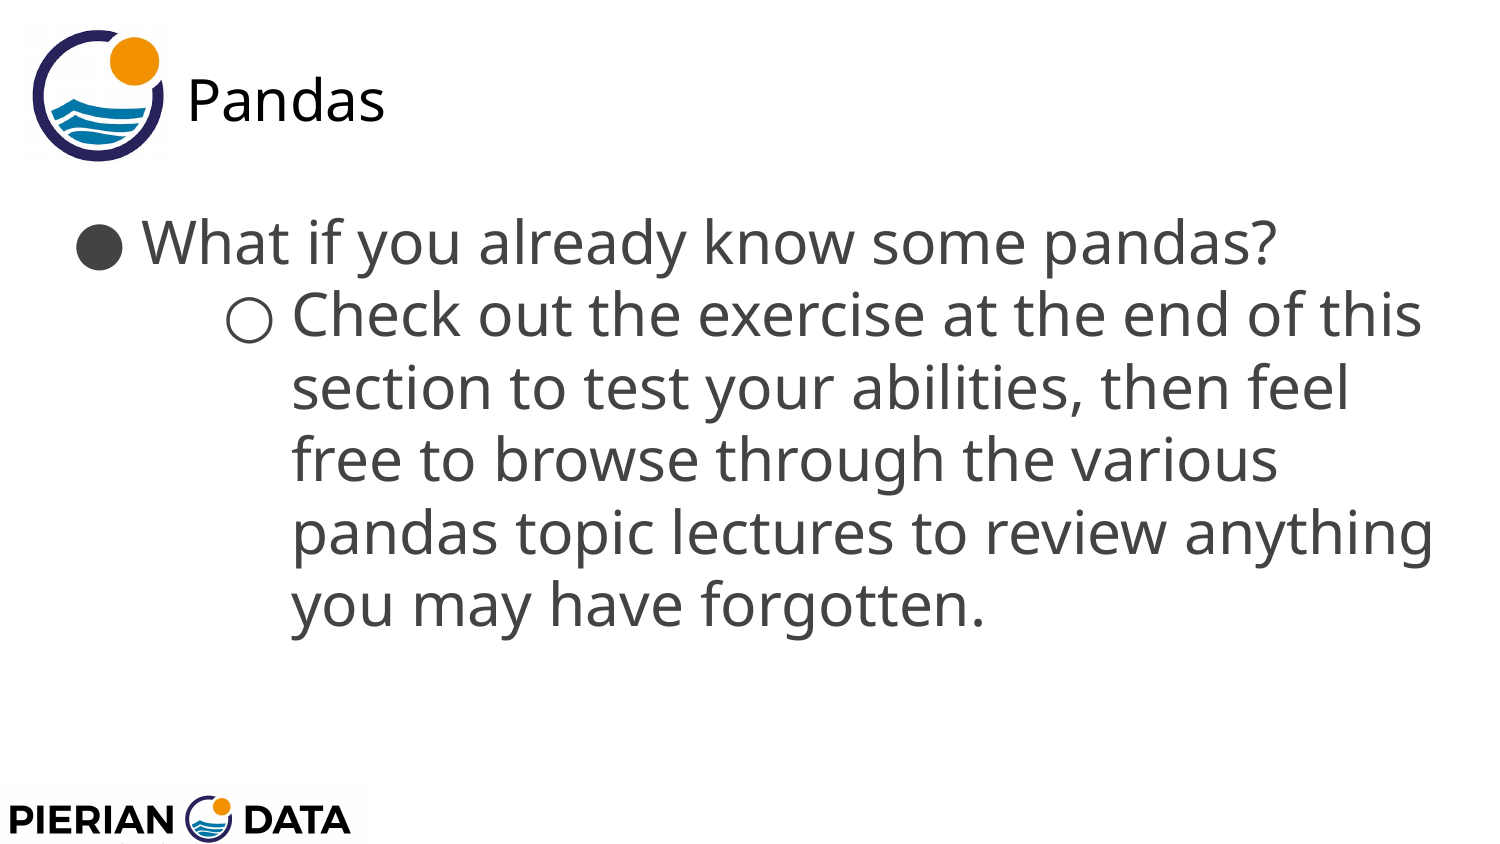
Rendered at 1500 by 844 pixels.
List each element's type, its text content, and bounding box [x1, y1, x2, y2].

list What if you already know some pandas? Check out the exercise at the end of this section to test your abilities, then feel free to browse through the various pandas topic lectures to review anything you may have forgotten. [51, 189, 1476, 750]
title Pandas [176, 48, 1449, 143]
picture [0, 787, 368, 844]
picture [24, 24, 172, 167]
